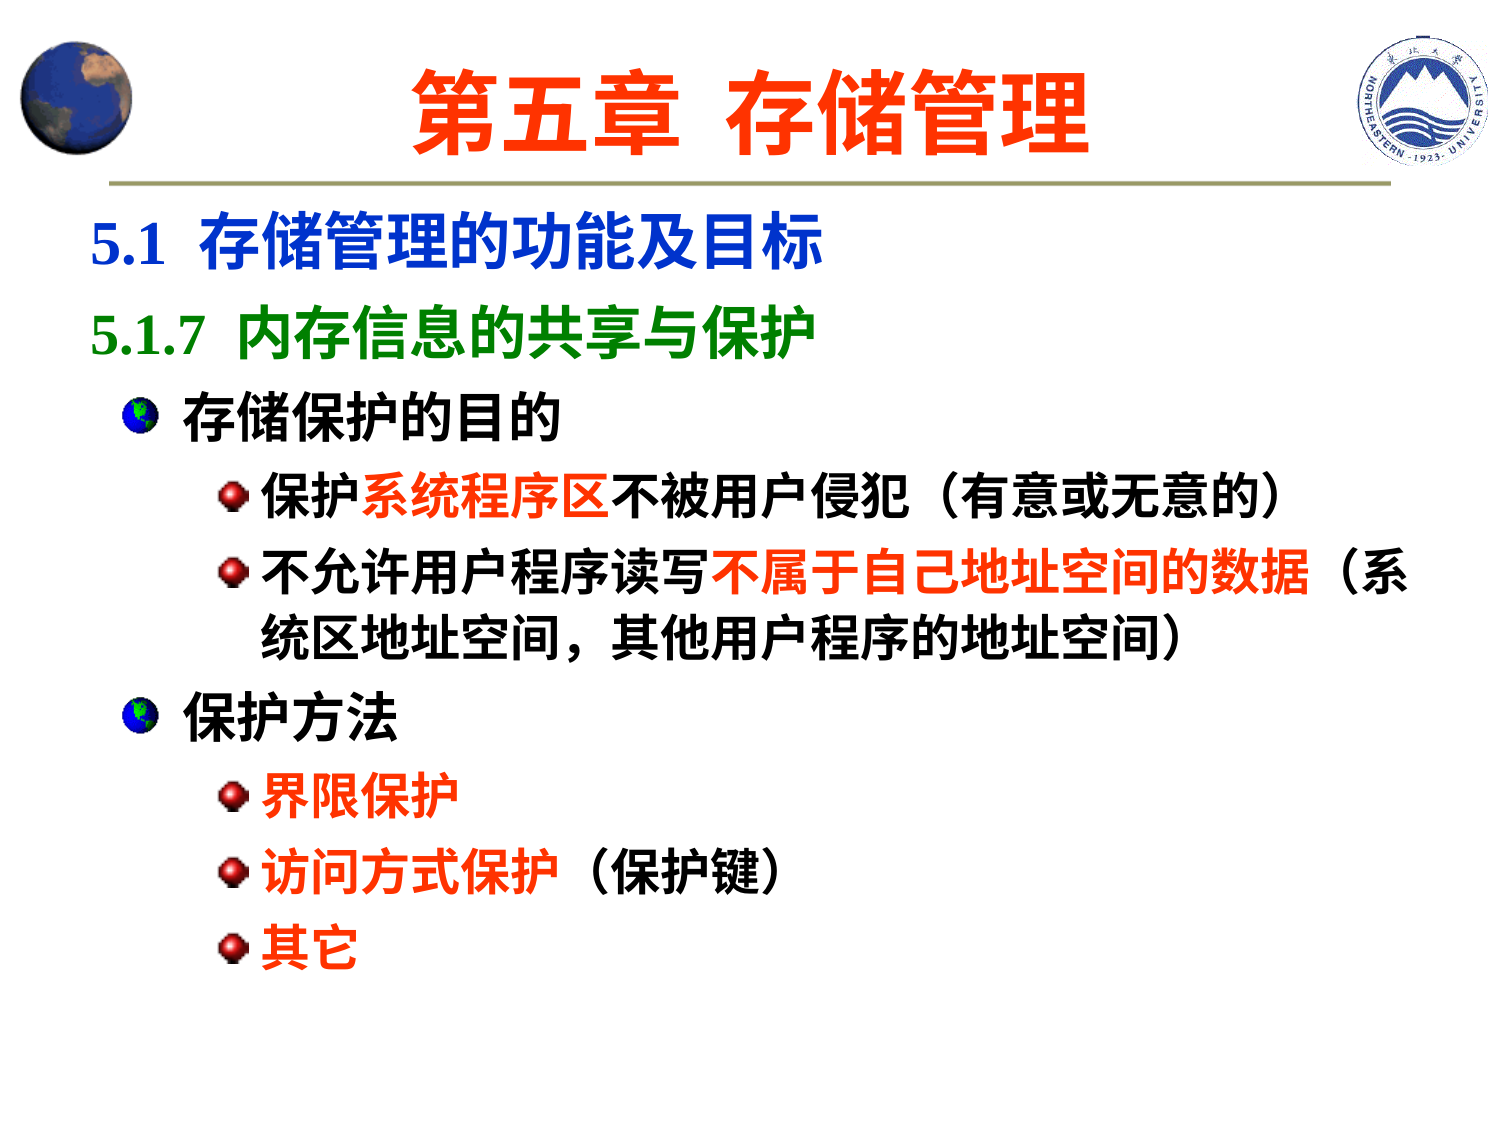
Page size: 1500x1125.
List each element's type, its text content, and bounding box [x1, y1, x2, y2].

picture [109, 175, 1391, 187]
picture [213, 928, 249, 964]
text_box 第五章 存储管理 [112, 42, 1388, 180]
list 5.1 存储管理的功能及目标 5.1.7 内存信息的共享与保护 存储保护的目的 保护系统程序区不被用户侵犯（有意或无意的） 不允许用户程序读写不属于自己地址空间的数据（系统区地址空间，其他用户程序的地址空间） 保护方法 界限保护 访问方式保护（保护键） 其它 [75, 187, 1438, 1013]
picture [1352, 33, 1490, 171]
picture [213, 552, 249, 588]
picture [213, 852, 249, 888]
picture [0, 37, 138, 161]
picture [121, 396, 160, 435]
picture [213, 776, 249, 812]
picture [213, 476, 249, 512]
picture [121, 696, 160, 735]
